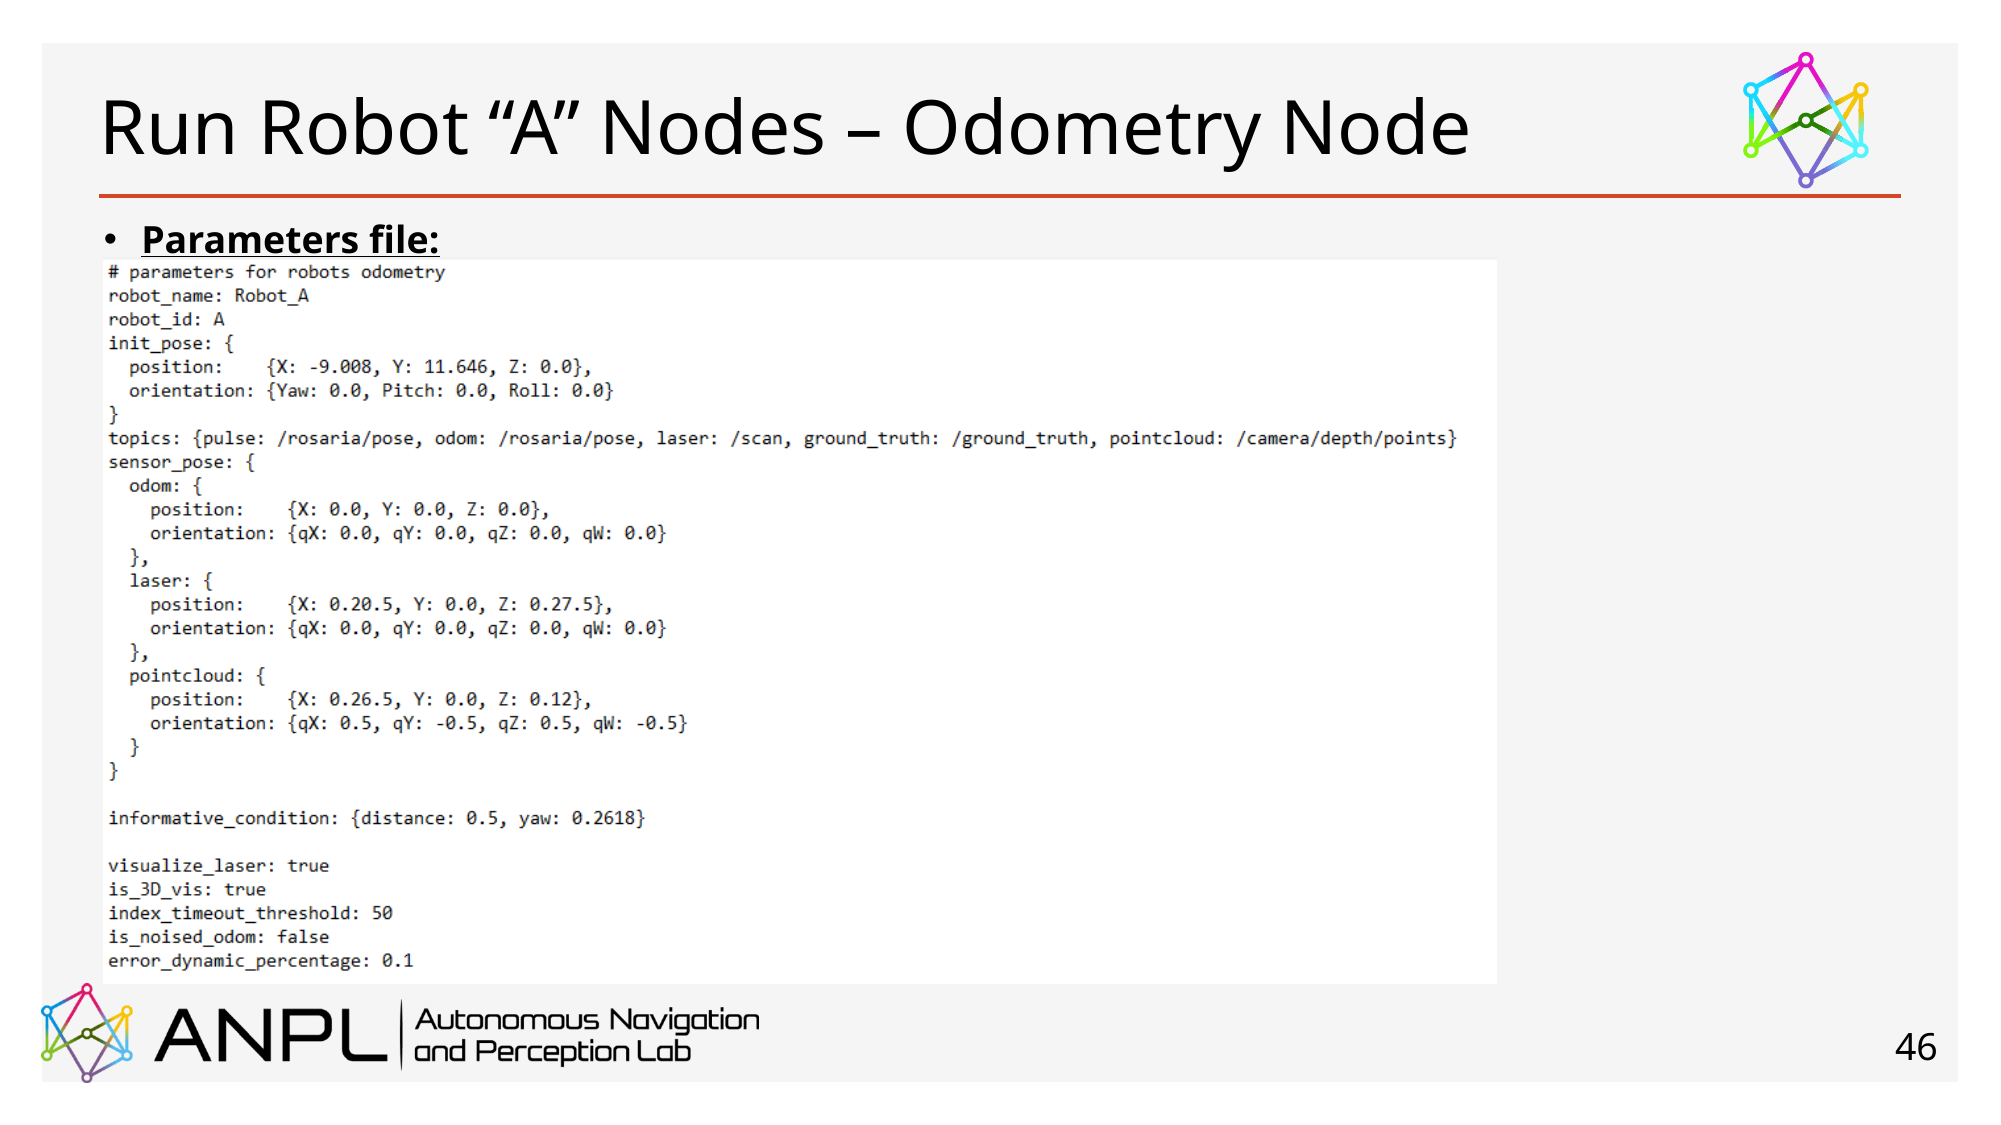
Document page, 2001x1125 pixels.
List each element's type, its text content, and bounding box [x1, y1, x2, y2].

text_box 46 [1877, 1014, 1956, 1084]
list Run Robot “A” Nodes – Odometry Node [84, 72, 1672, 178]
picture [41, 257, 1497, 1083]
list Parameters file: [88, 185, 1897, 934]
picture [1672, 0, 1939, 254]
